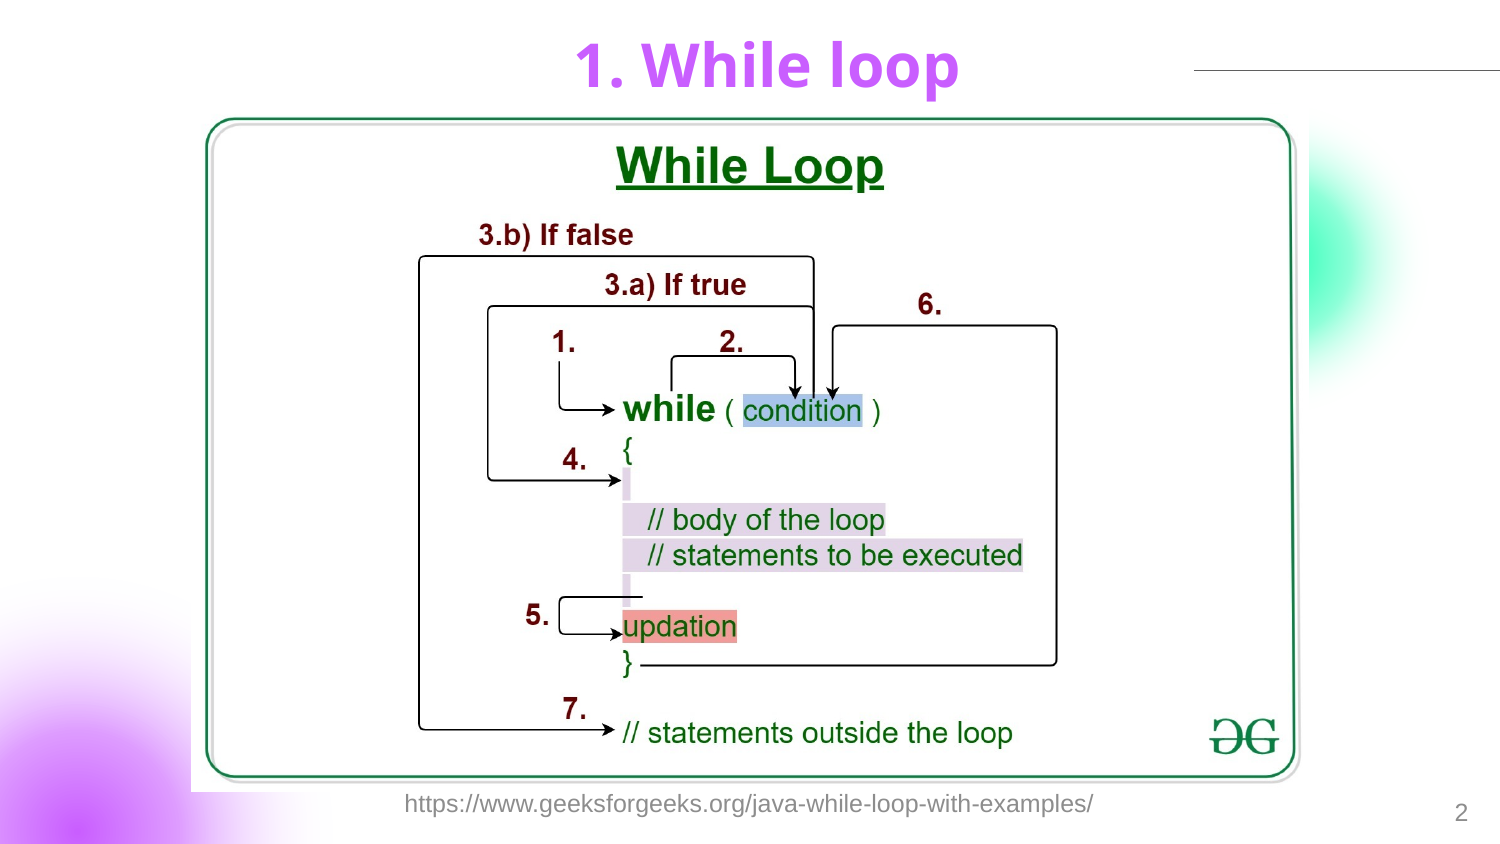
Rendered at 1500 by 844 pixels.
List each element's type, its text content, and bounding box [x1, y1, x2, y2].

footer https://www.geeksforgeeks.org/java-while-loop-with-examples/ [106, 782, 1394, 822]
text_box 1. While loop [558, 25, 1158, 102]
picture [191, 104, 1309, 792]
slide_number 2 [1406, 782, 1484, 840]
